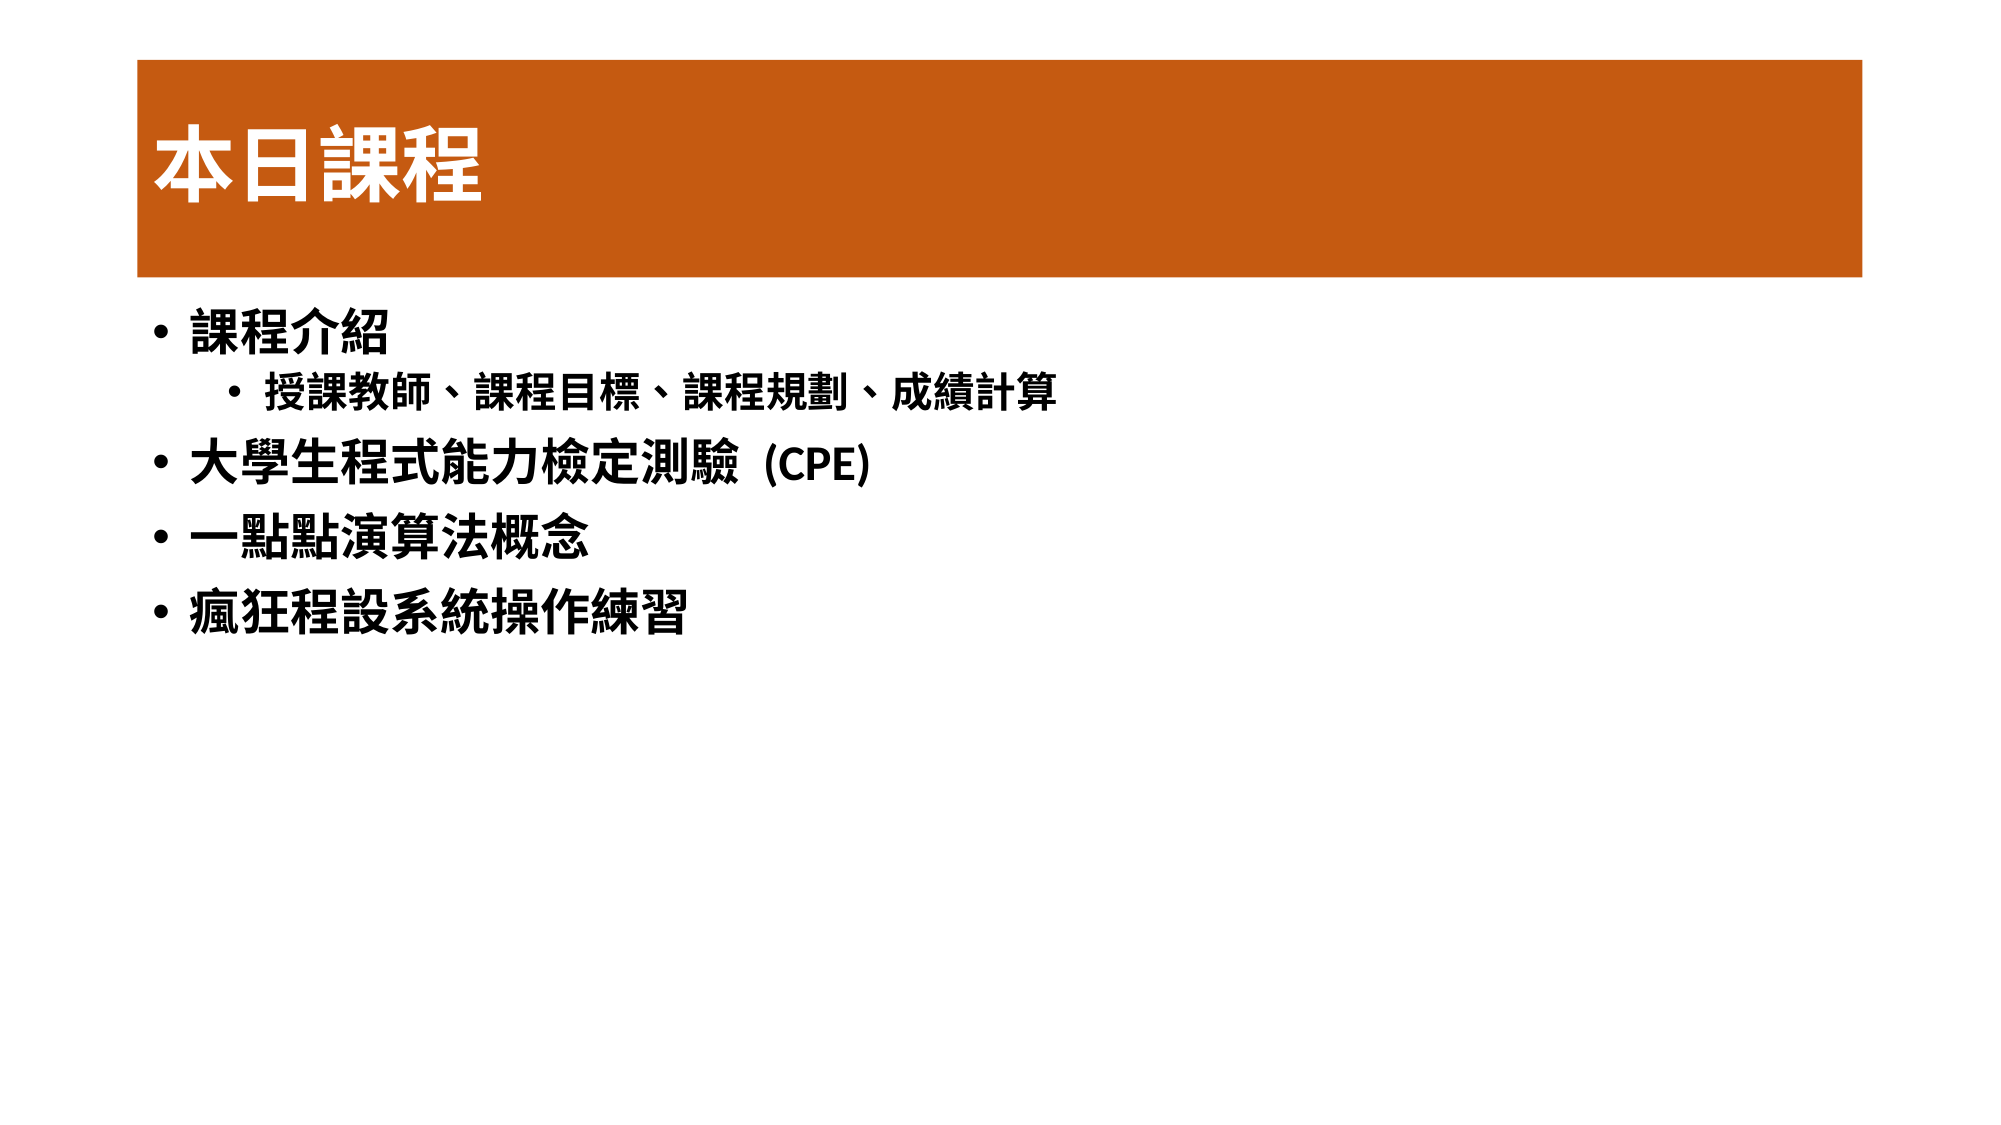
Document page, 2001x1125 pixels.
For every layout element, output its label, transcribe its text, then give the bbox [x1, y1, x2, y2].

title 本日課程 [137, 59, 1863, 278]
list 課程介紹 授課教師、課程目標、課程規劃、成績計算 大學生程式能力檢定測驗 (CPE) 一點點演算法概念 瘋狂程設系統操作練習 [137, 299, 1863, 1014]
